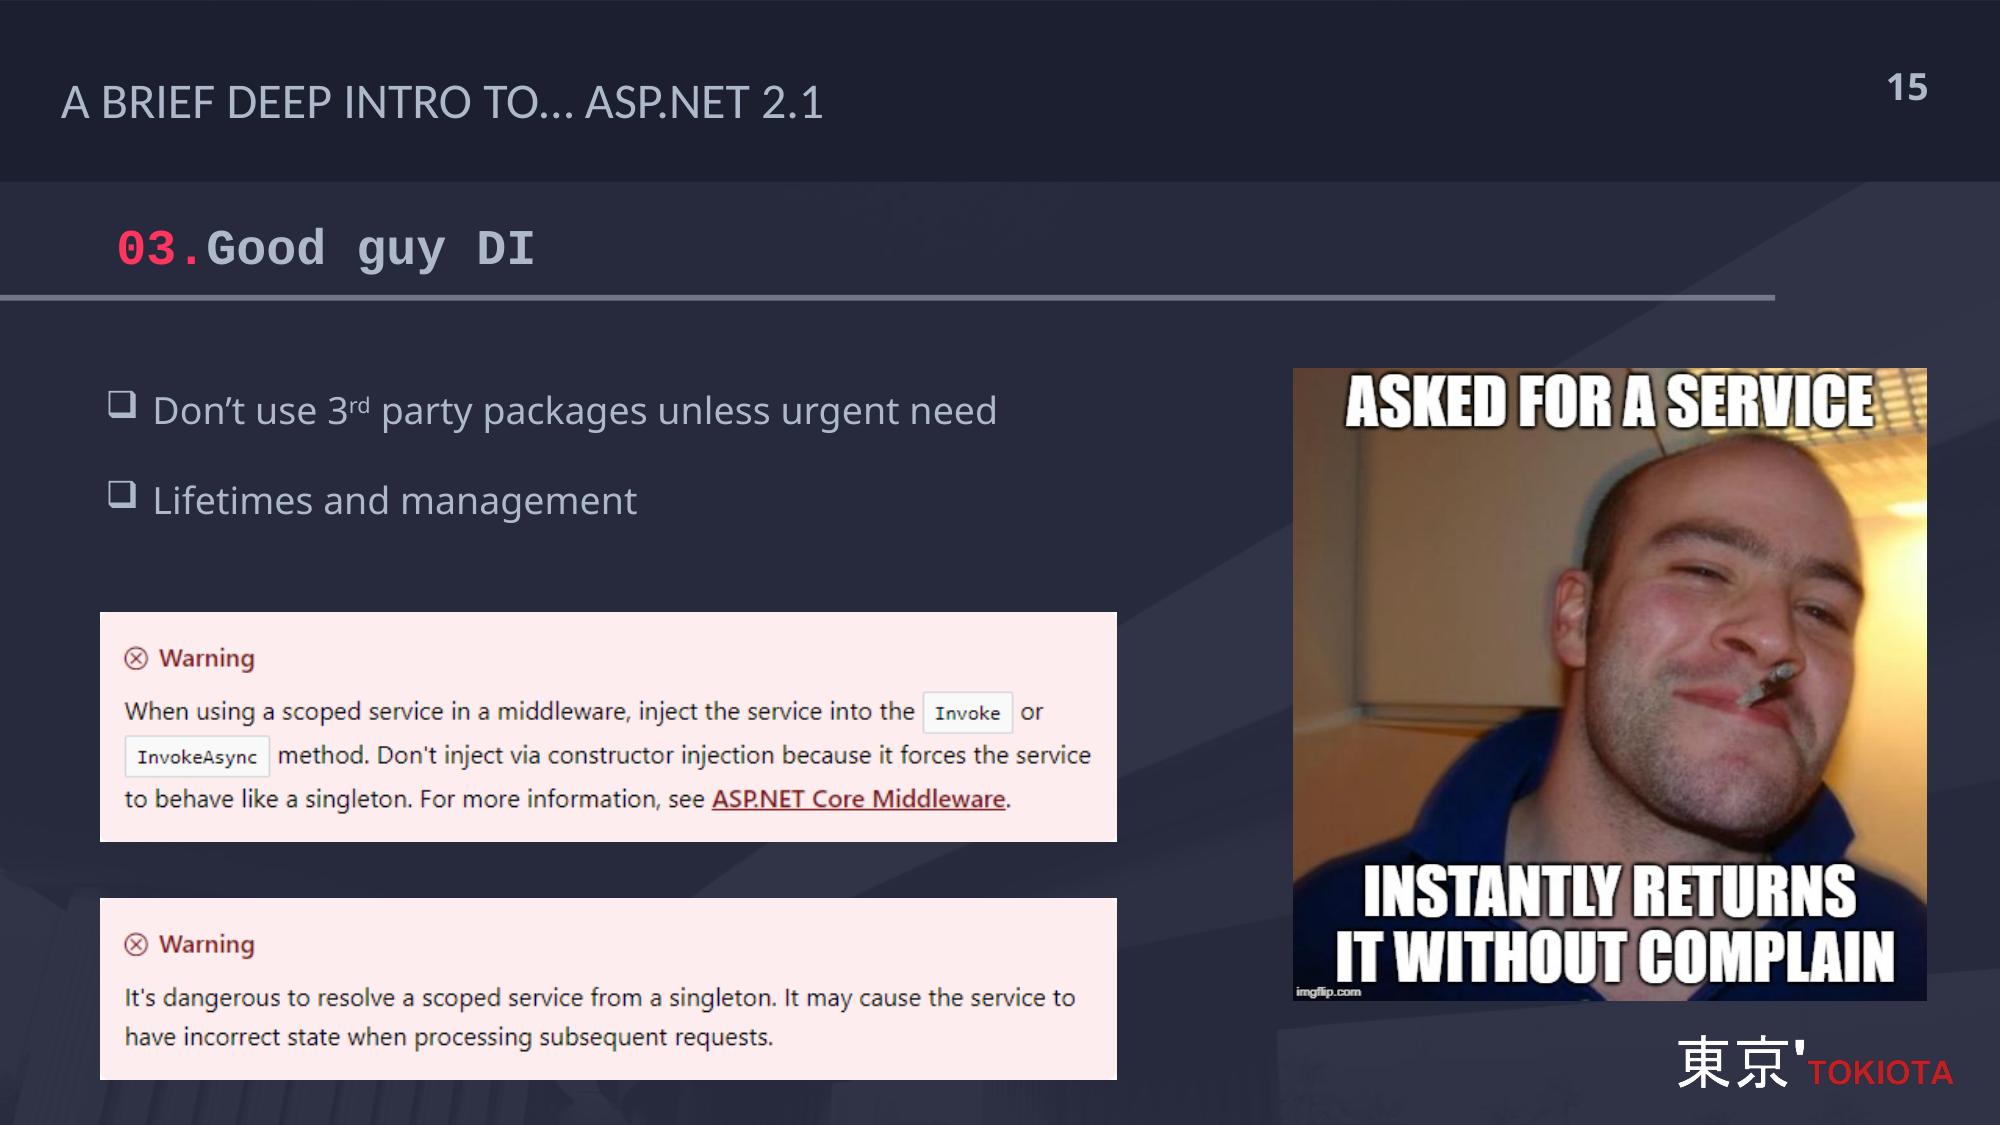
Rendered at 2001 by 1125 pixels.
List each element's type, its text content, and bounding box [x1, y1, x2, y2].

picture [100, 612, 1117, 842]
picture [1293, 368, 1927, 1001]
title 03.Good guy DI [101, 213, 1171, 267]
subtitle Don’t use 3rd party packages unless urgent need Lifetimes and management [90, 379, 1236, 989]
text_box A BRIEF DEEP INTRO TO… ASP.NET 2.1 [46, 61, 1171, 136]
picture [100, 898, 1117, 1080]
